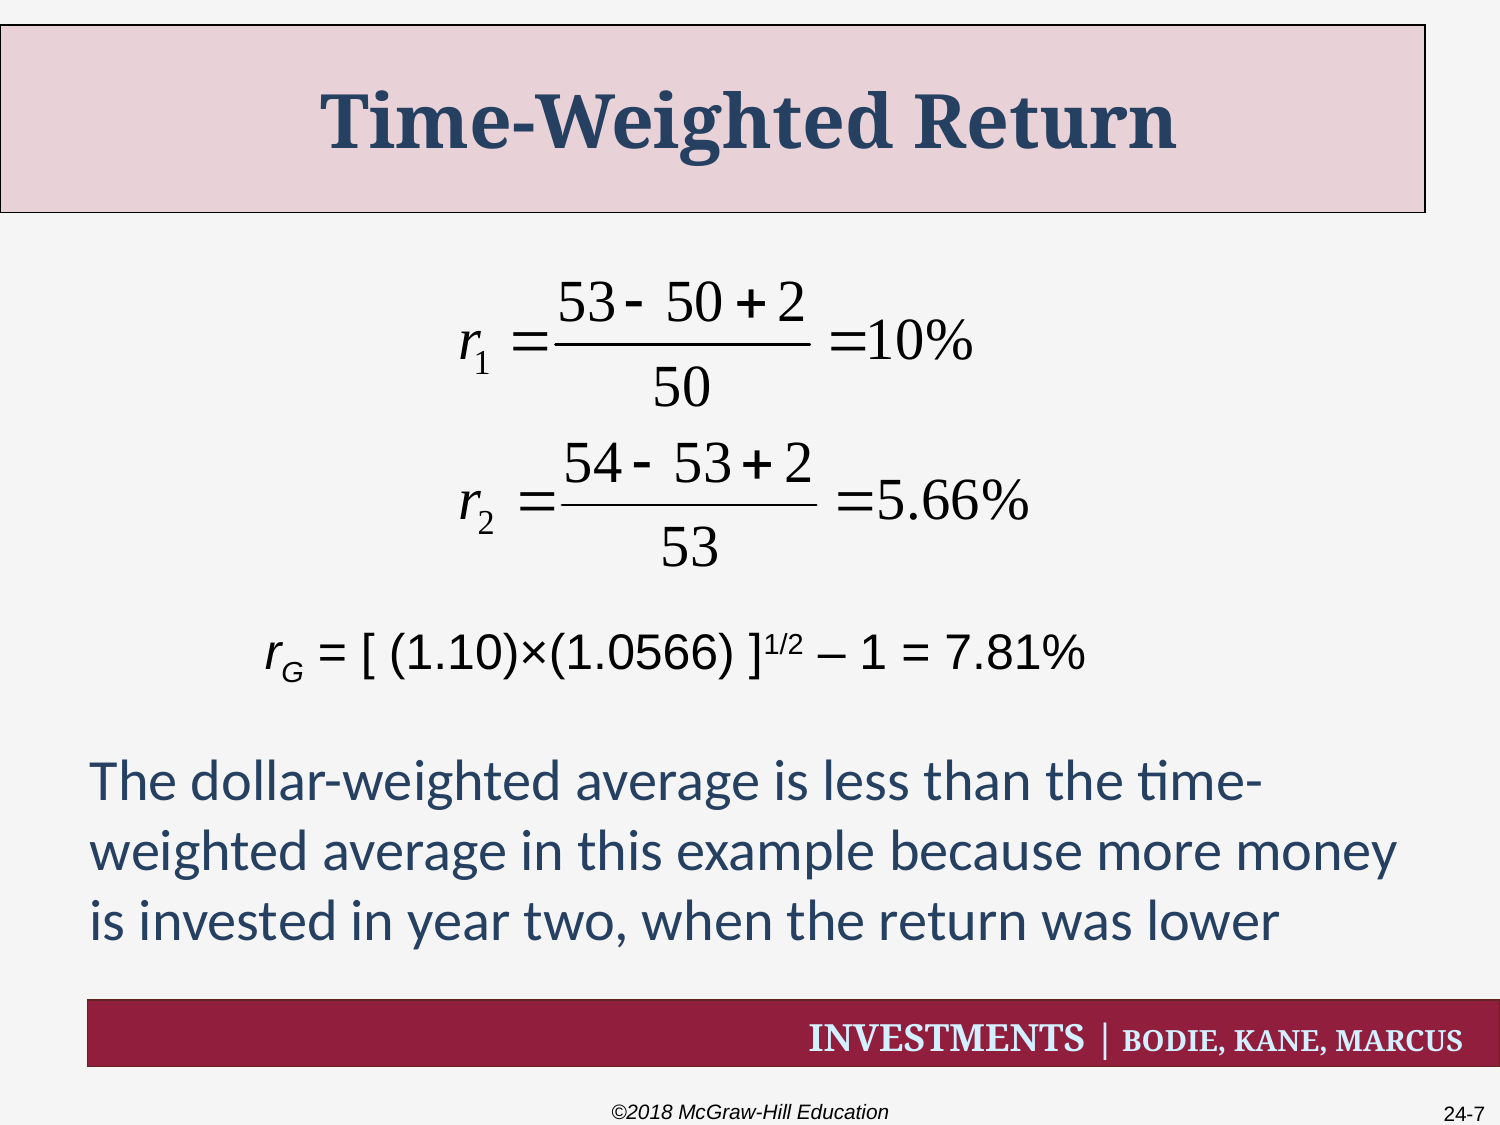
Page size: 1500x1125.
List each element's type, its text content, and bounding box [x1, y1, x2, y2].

slide_number 24-7 [1162, 1102, 1500, 1124]
title Time-Weighted Return [75, 12, 1425, 226]
footer ©2018 McGraw-Hill Education [496, 1098, 1004, 1124]
text_box rG = [ (1.10)×(1.0566) ]1/2 – 1 = 7.81% [249, 612, 1200, 696]
text_box The dollar-weighted average is less than the time-weighted average in this example because more money is invested in year two, when the return was lower [74, 735, 1425, 960]
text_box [449, 262, 1037, 578]
